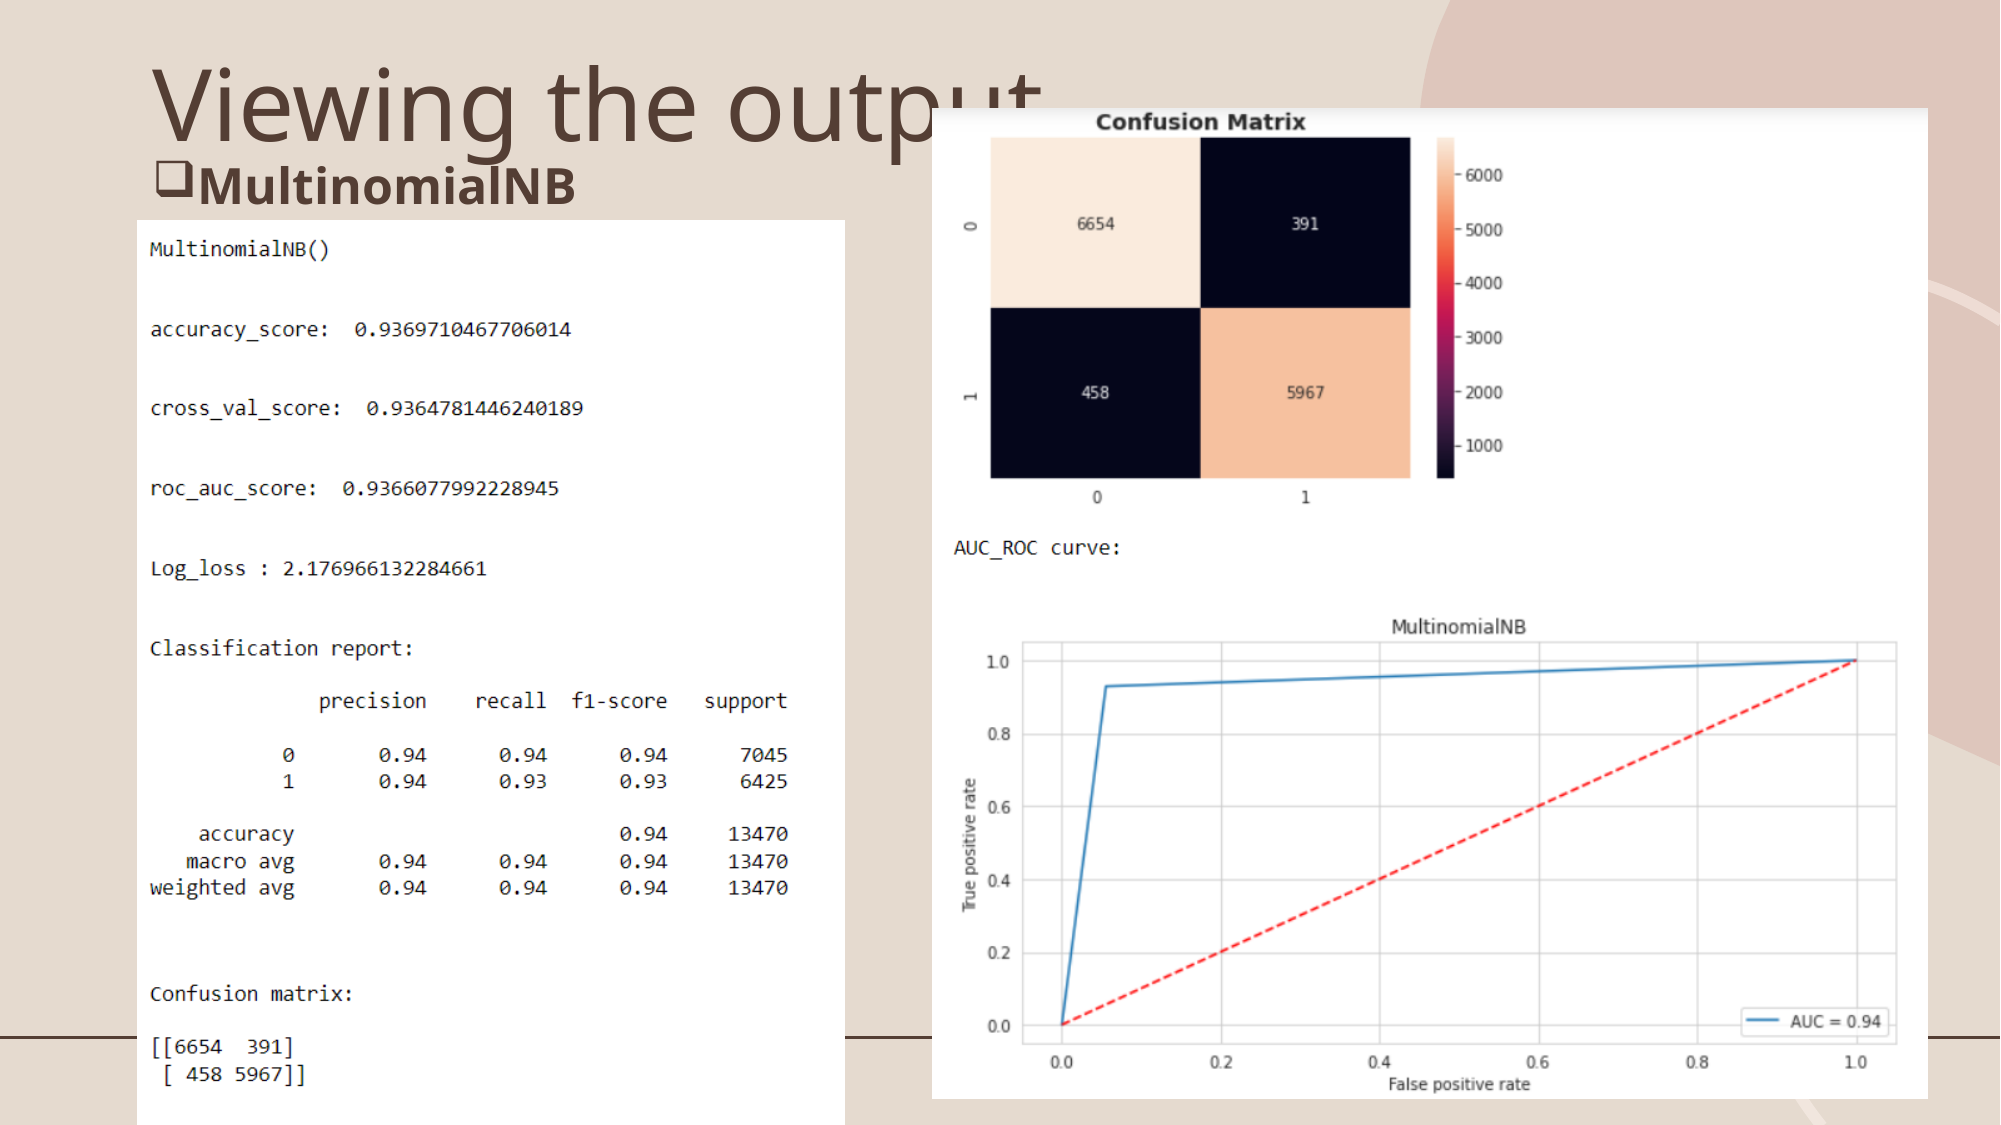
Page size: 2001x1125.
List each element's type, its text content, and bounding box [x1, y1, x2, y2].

title Viewing the output [137, 0, 1863, 153]
list MultinomialNB [137, 153, 932, 911]
picture [932, 108, 1928, 1099]
picture [137, 220, 845, 1125]
